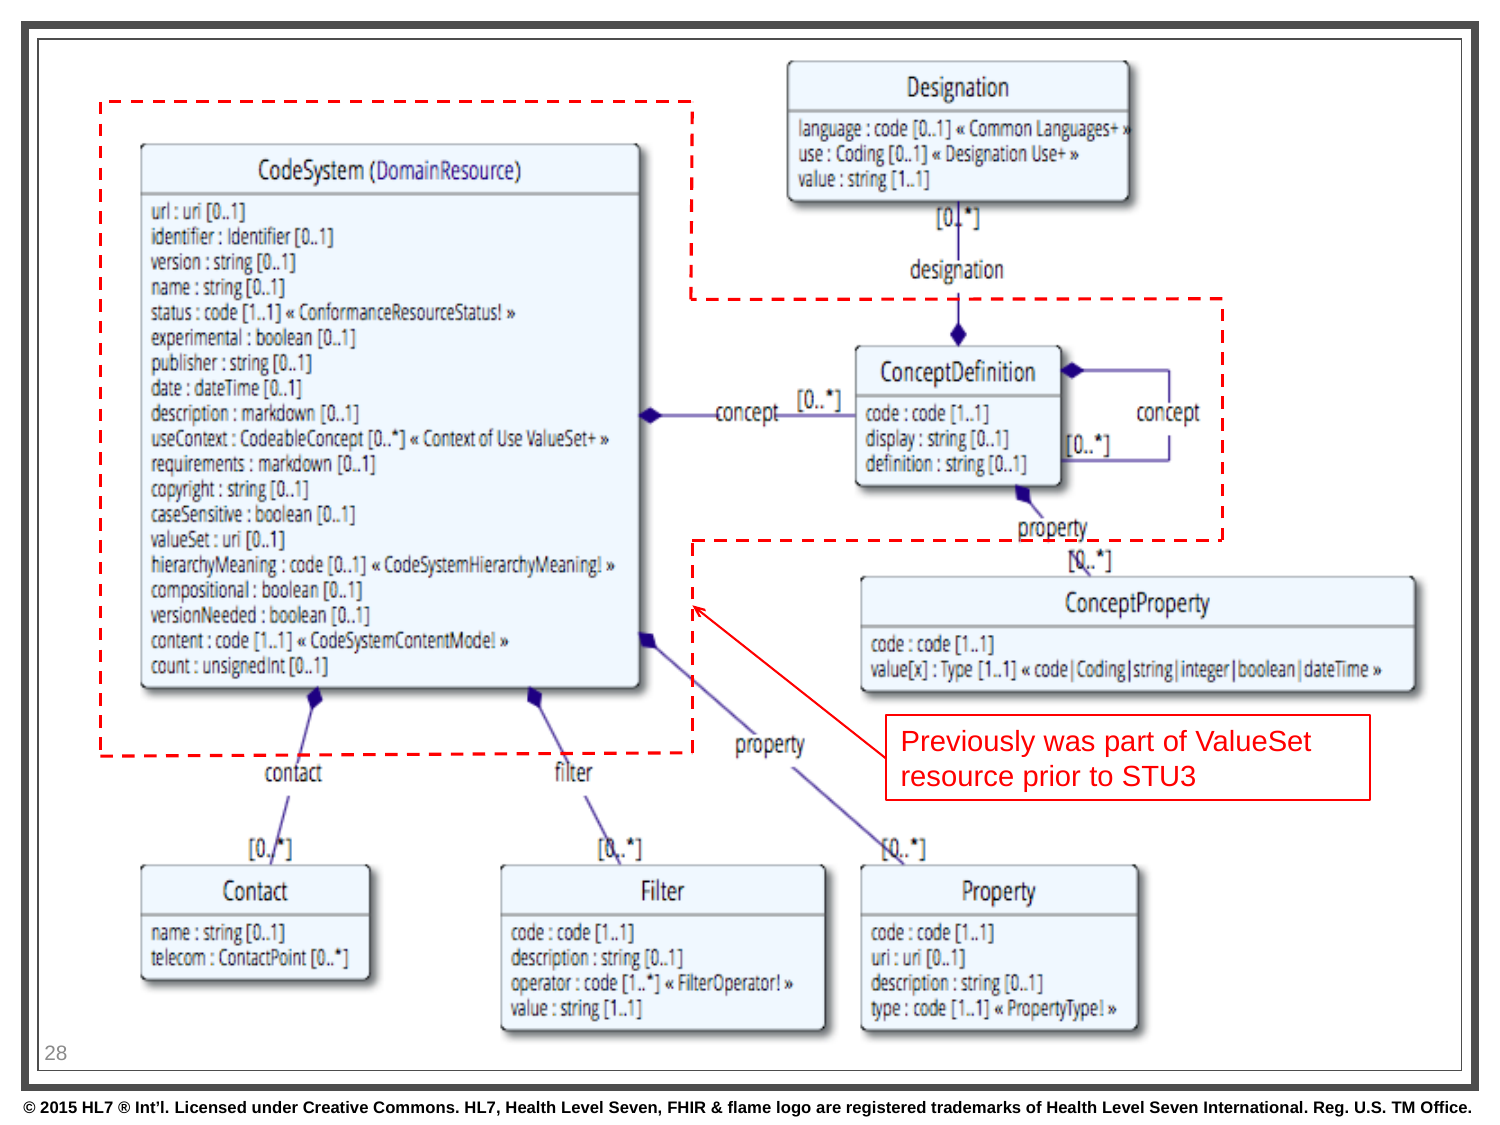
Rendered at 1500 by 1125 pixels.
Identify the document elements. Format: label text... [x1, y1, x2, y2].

title Value Set [53, 54, 107, 249]
picture [111, 50, 1436, 1063]
slide_number 28 [29, 1034, 148, 1071]
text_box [104, 752, 686, 757]
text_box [692, 604, 887, 759]
picture [111, 103, 1222, 752]
